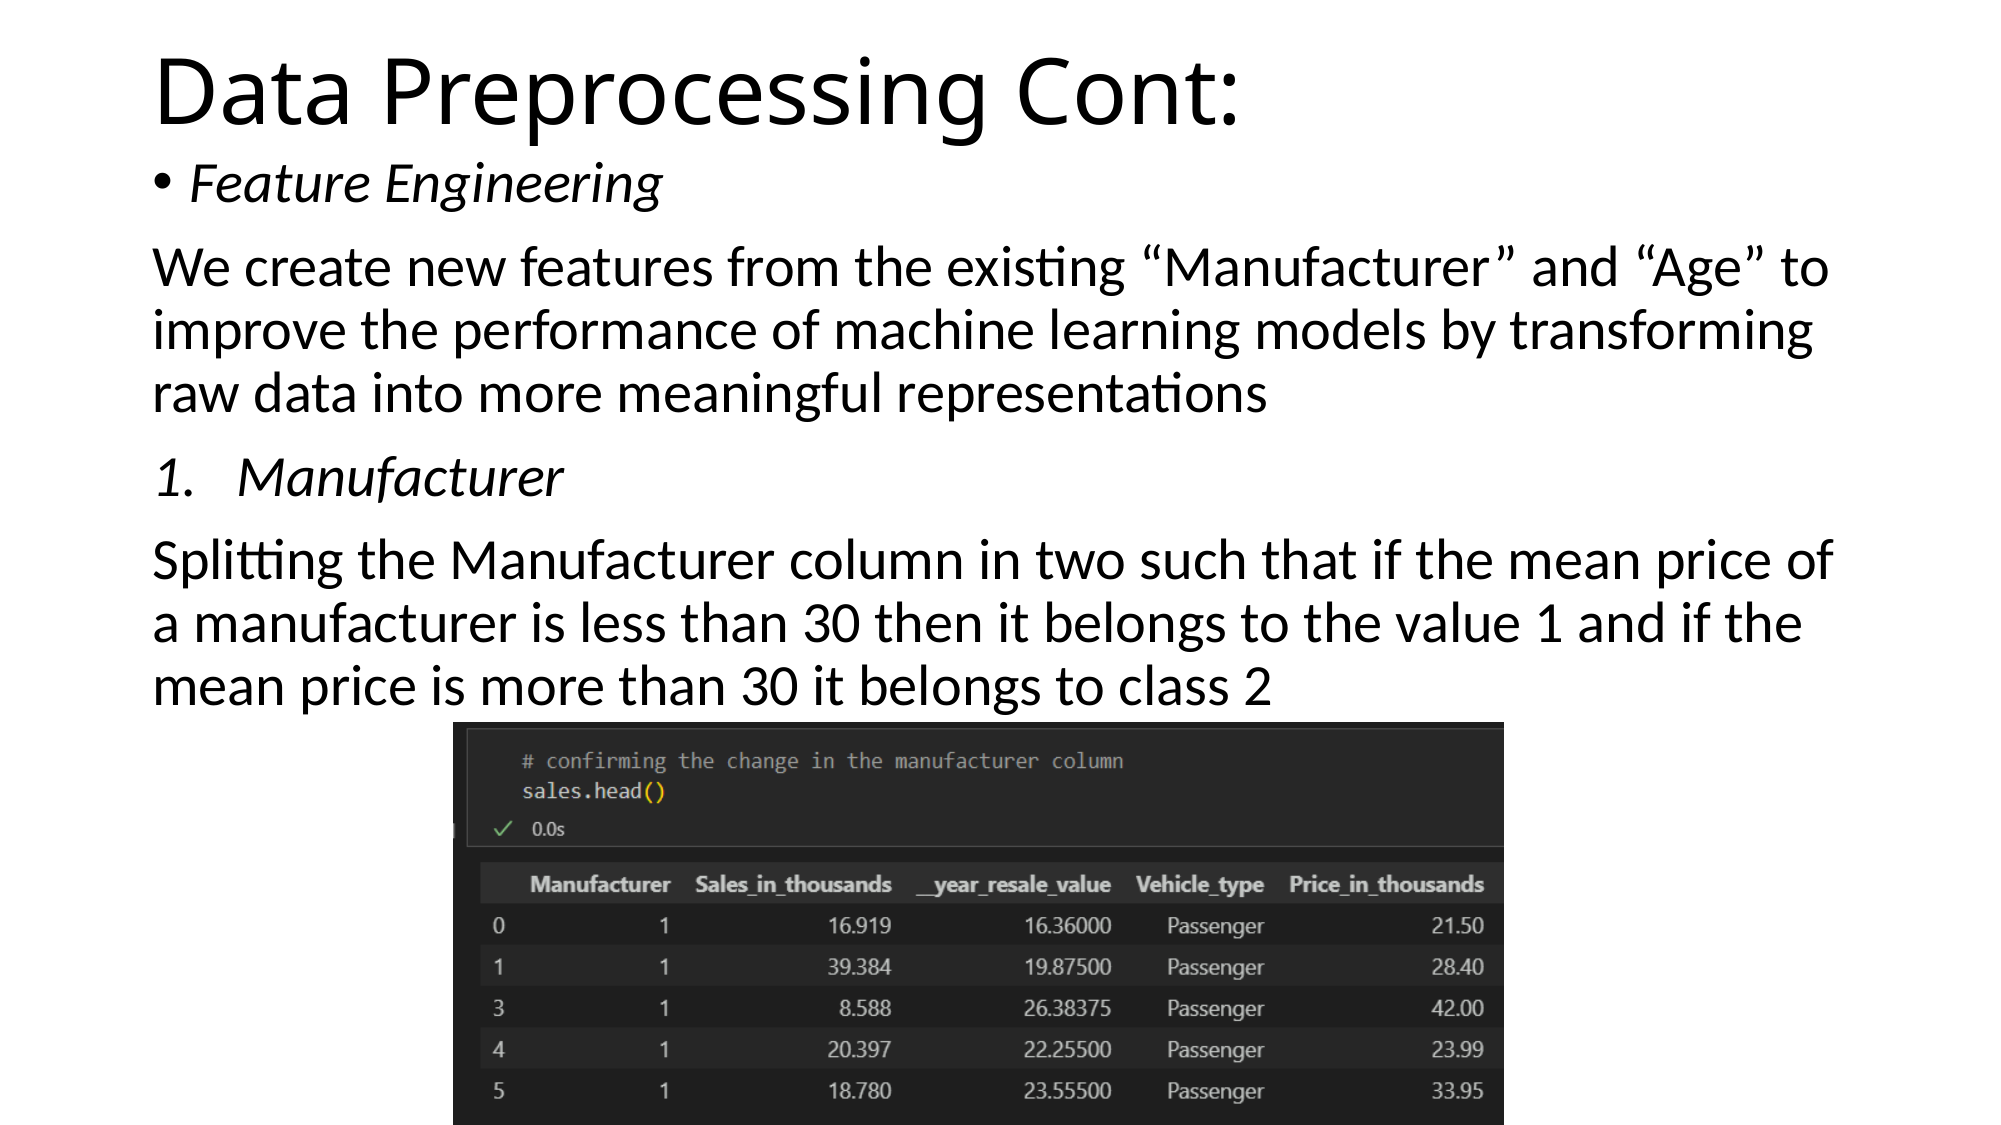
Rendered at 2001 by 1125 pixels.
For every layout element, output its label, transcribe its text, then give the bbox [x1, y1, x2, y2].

list Feature Engineering We create new features from the existing “Manufacturer” and “Age” to improve the performance of machine learning models by transforming raw data into more meaningful representations Manufacturer Splitting the Manufacturer column in two such that if the mean price of a manufacturer is less than 30 then it belongs to the value 1 and if the mean price is more than 30 it belongs to class 2 [137, 144, 1863, 1125]
title Data Preprocessing Cont: [137, 0, 1863, 144]
picture [453, 722, 1504, 1125]
